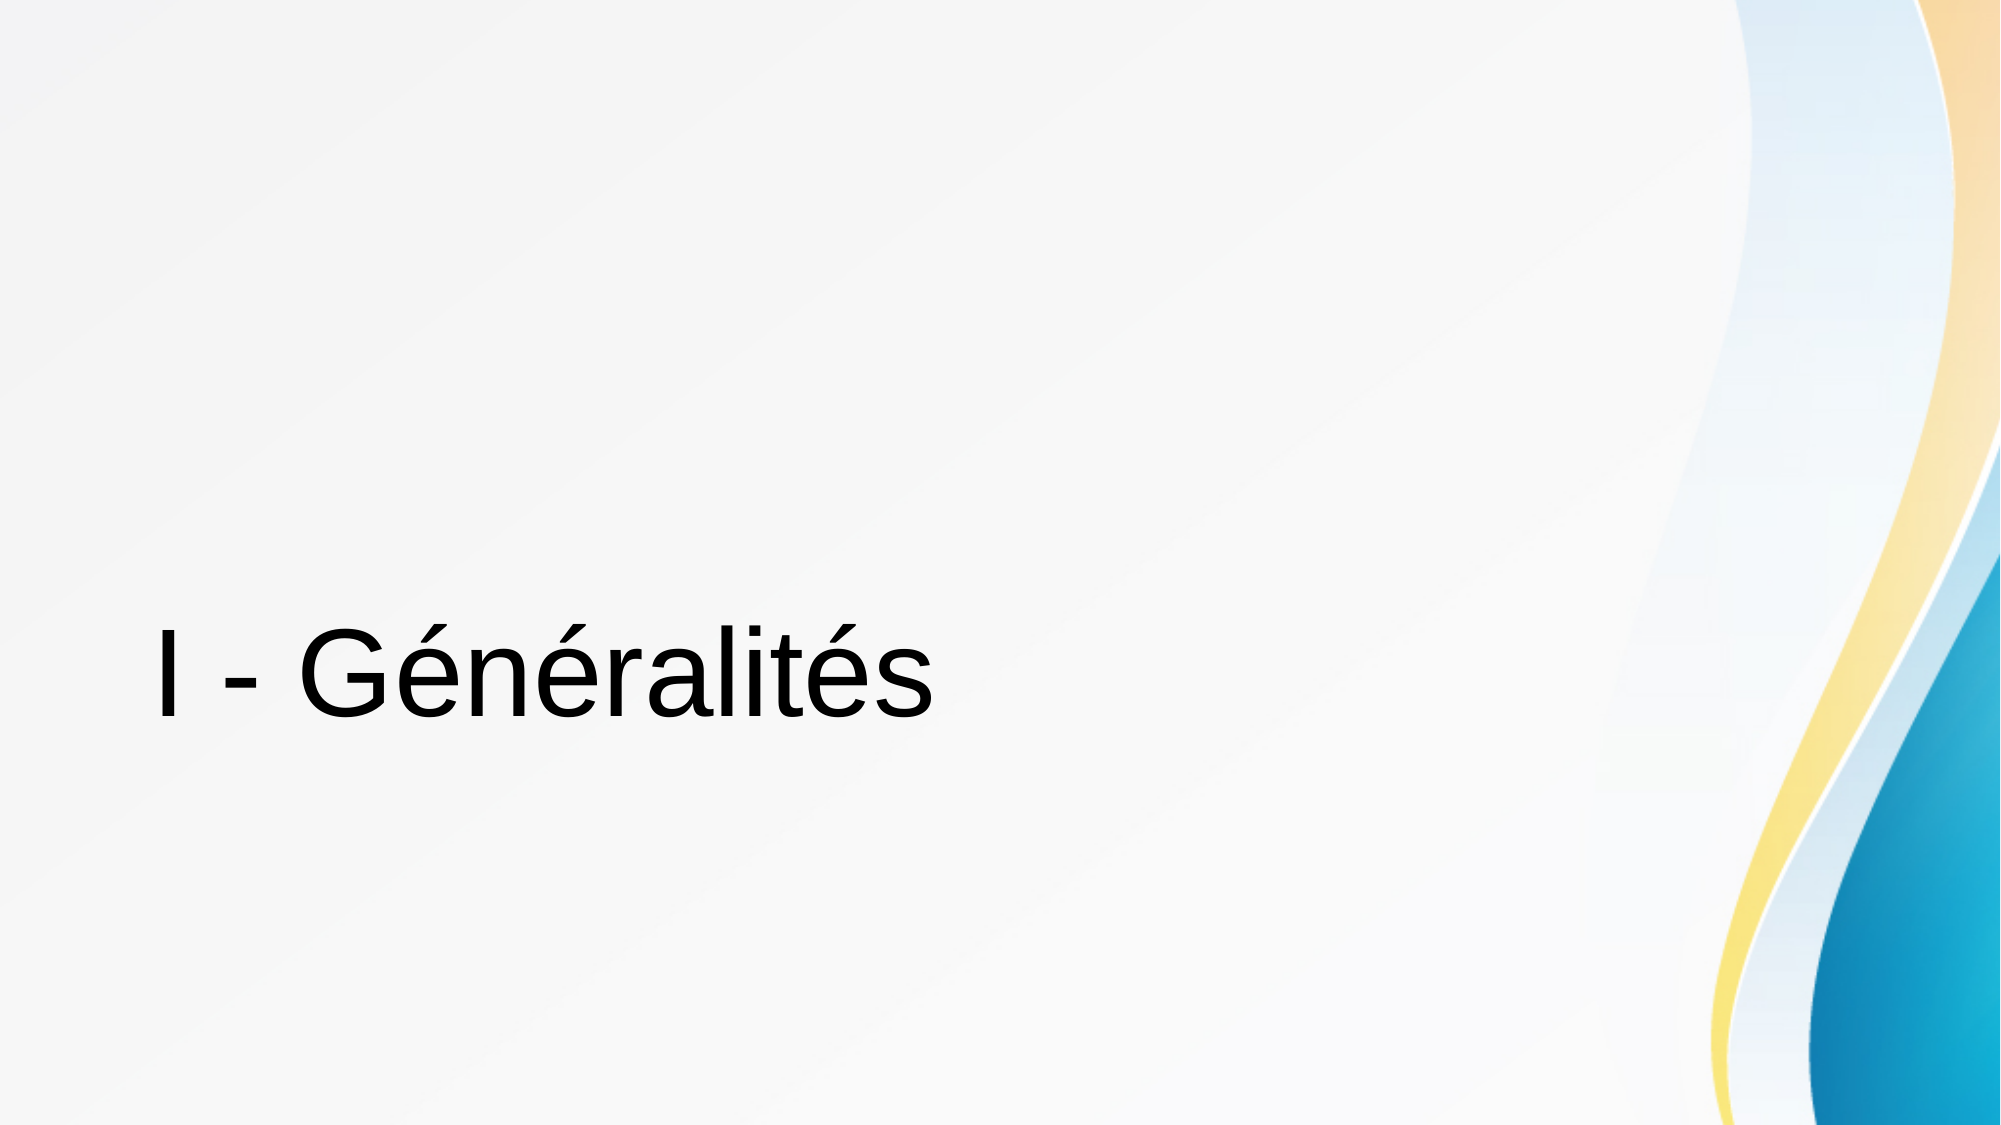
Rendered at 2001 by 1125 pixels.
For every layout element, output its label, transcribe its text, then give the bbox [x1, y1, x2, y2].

picture [0, 0, 2001, 1125]
title I - Généralités [136, 280, 1862, 749]
